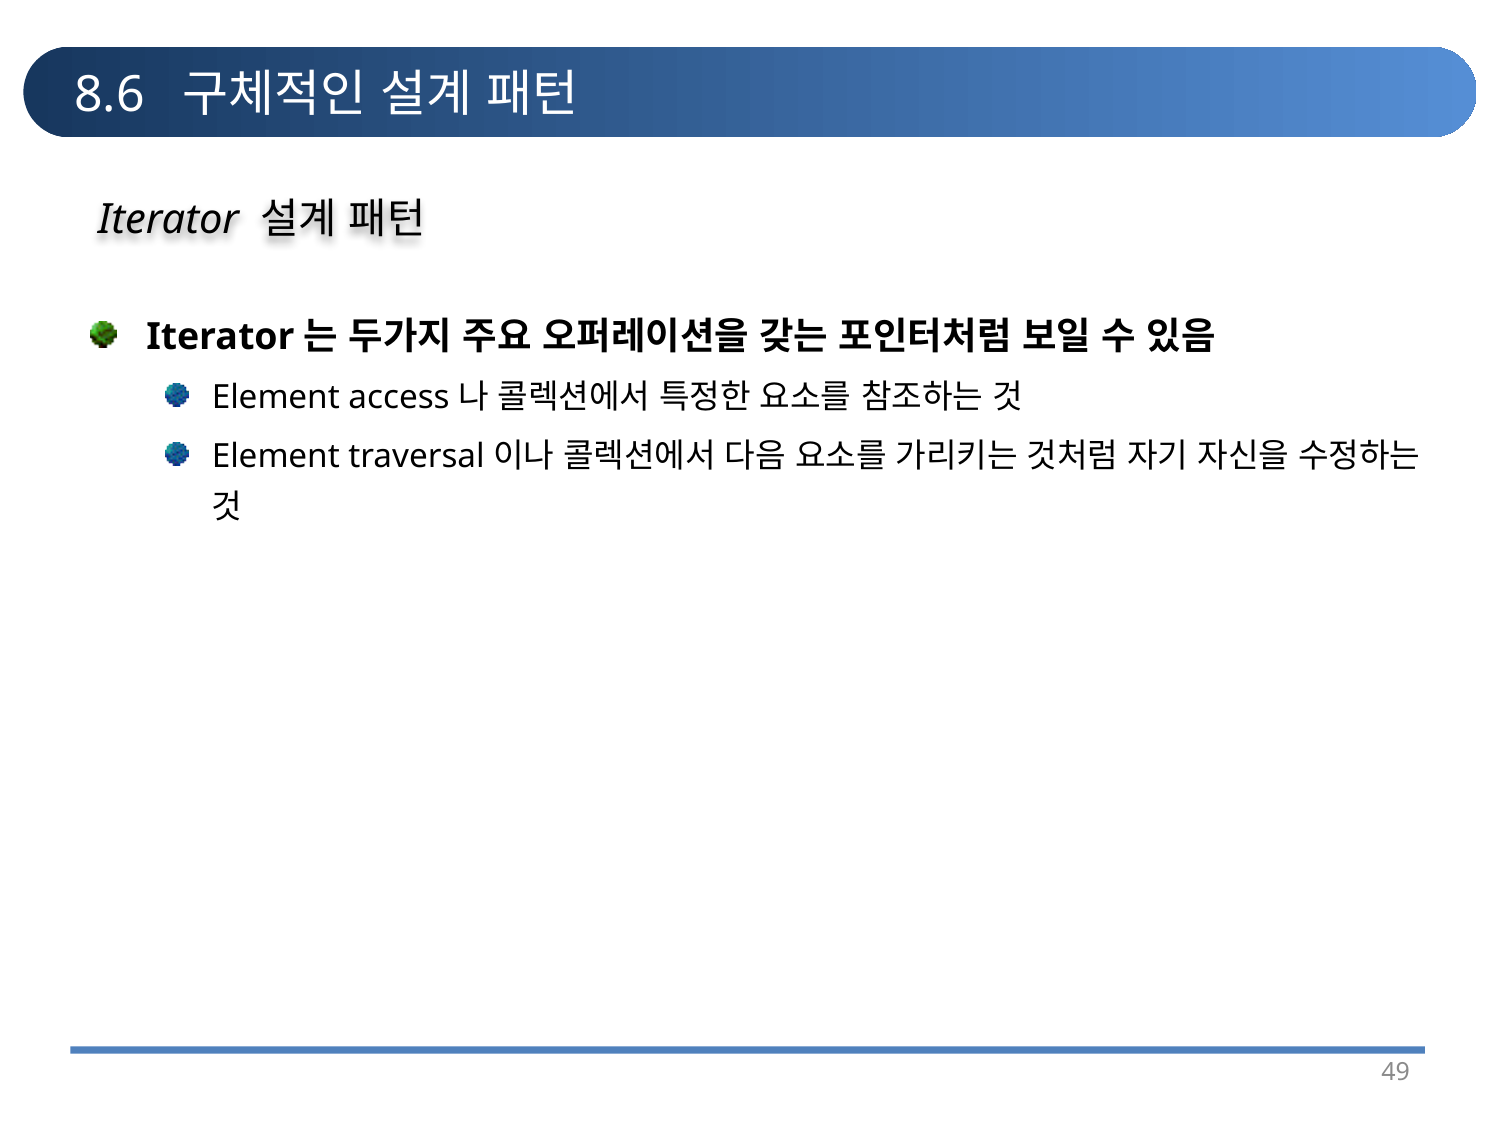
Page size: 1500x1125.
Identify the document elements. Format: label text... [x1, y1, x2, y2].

picture [90, 321, 117, 348]
picture [165, 442, 189, 466]
title 8.6 구체적인 설계 패턴 [59, 56, 1410, 126]
slide_number 49 [1074, 1042, 1425, 1103]
picture [165, 383, 189, 407]
list Iterator는 두가지 주요 오퍼레이션을 갖는 포인터처럼 보일 수 있음 Element access나 콜렉션에서 특정한 요소를 참조하는 것 Element traversal이나 콜렉션에서 다음 요소를 가리키는 것처럼 자기 자신을 수정하는 것 [74, 290, 1459, 1006]
list Iterator 설계 패턴 [60, 180, 463, 255]
